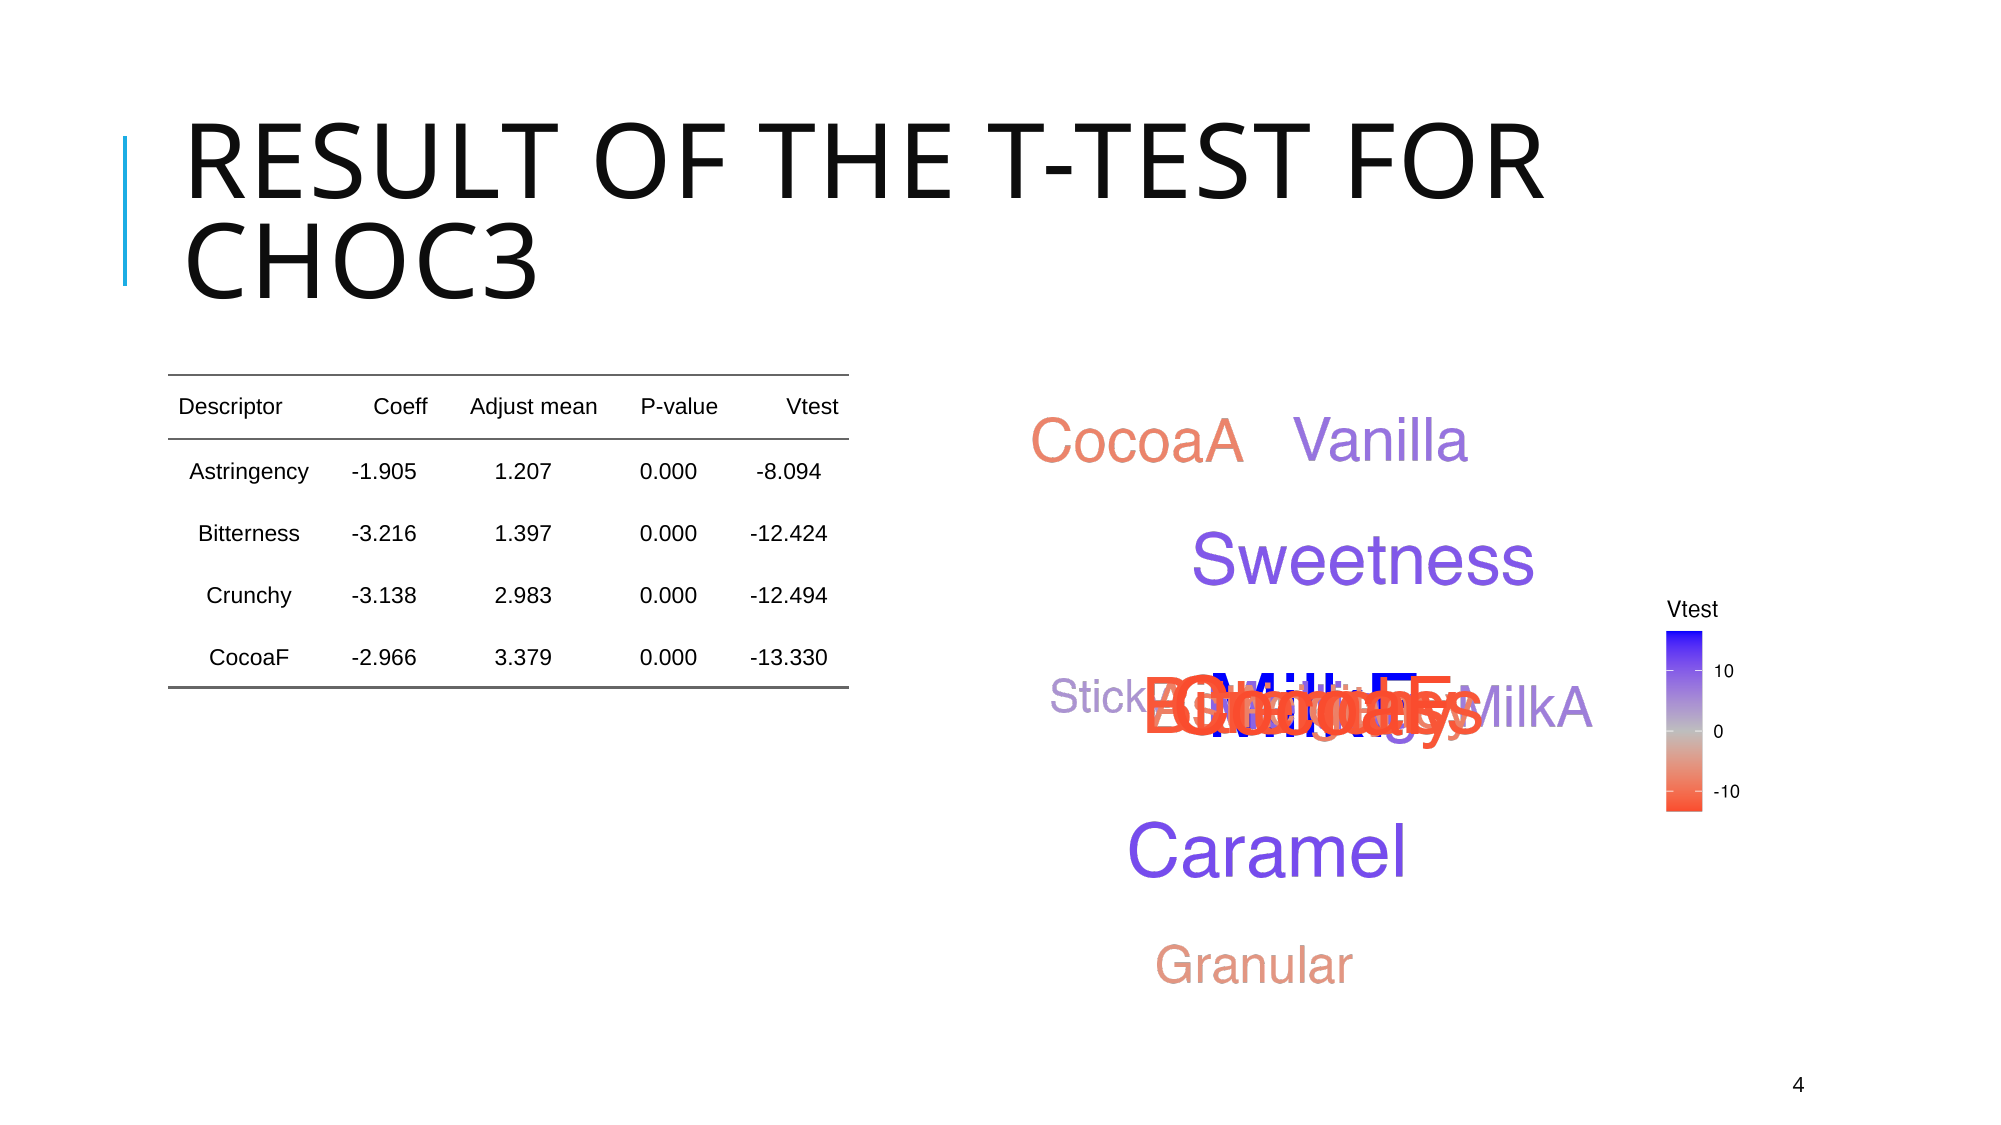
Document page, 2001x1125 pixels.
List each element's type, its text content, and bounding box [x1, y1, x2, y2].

table_cell 1.397 [438, 503, 608, 563]
table_cell -13.330 [729, 628, 849, 686]
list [982, 374, 1763, 1036]
slide_number 4 [1777, 1061, 1938, 1107]
table_cell Crunchy [168, 563, 330, 628]
table_cell -3.216 [330, 503, 438, 563]
table_cell -1.905 [330, 440, 438, 503]
table_cell -8.094 [729, 440, 849, 503]
table_cell -12.494 [729, 563, 849, 628]
table_header Adjust mean [438, 376, 608, 438]
table_header Descriptor [168, 376, 330, 438]
table_cell 2.983 [438, 563, 608, 628]
table_cell 3.379 [438, 628, 608, 686]
table_cell CocoaF [168, 628, 330, 686]
table_cell 0.000 [608, 440, 729, 503]
table_cell Astringency [168, 440, 330, 503]
table_header Vtest [729, 376, 849, 438]
table_header P-value [608, 376, 729, 438]
table_cell -12.424 [729, 503, 849, 563]
table_cell 0.000 [608, 628, 729, 686]
table_cell 0.000 [608, 563, 729, 628]
table_header Coeff [330, 376, 438, 438]
table_cell 0.000 [608, 503, 729, 563]
table_cell -3.138 [330, 563, 438, 628]
table_cell 1.207 [438, 440, 608, 503]
table_cell Bitterness [168, 503, 330, 563]
title Result of the T-test for choc3 [168, 96, 1763, 342]
table_cell -2.966 [330, 628, 438, 686]
